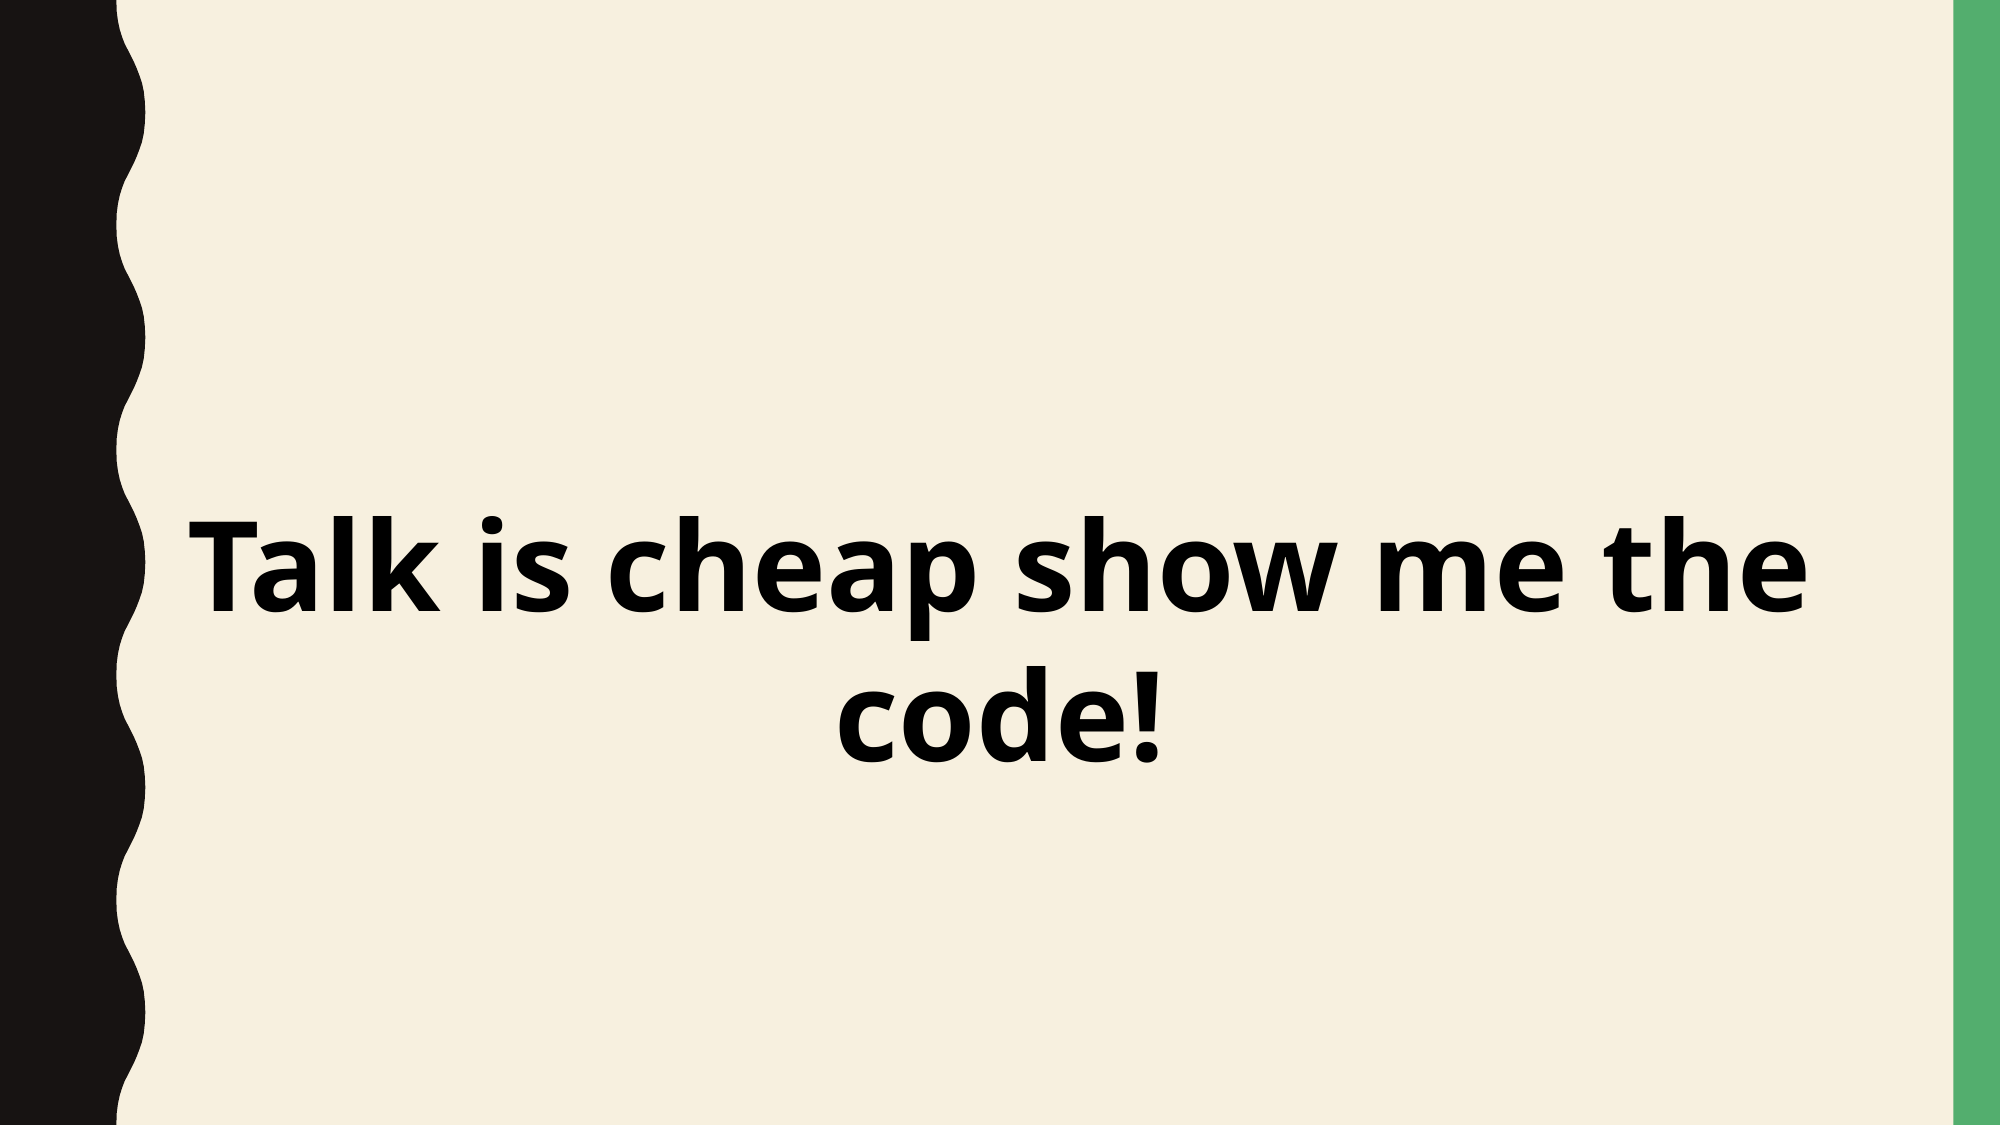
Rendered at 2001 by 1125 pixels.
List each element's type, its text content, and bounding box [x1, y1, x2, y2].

text_box Talk is cheap show me the code! [95, 479, 1904, 794]
